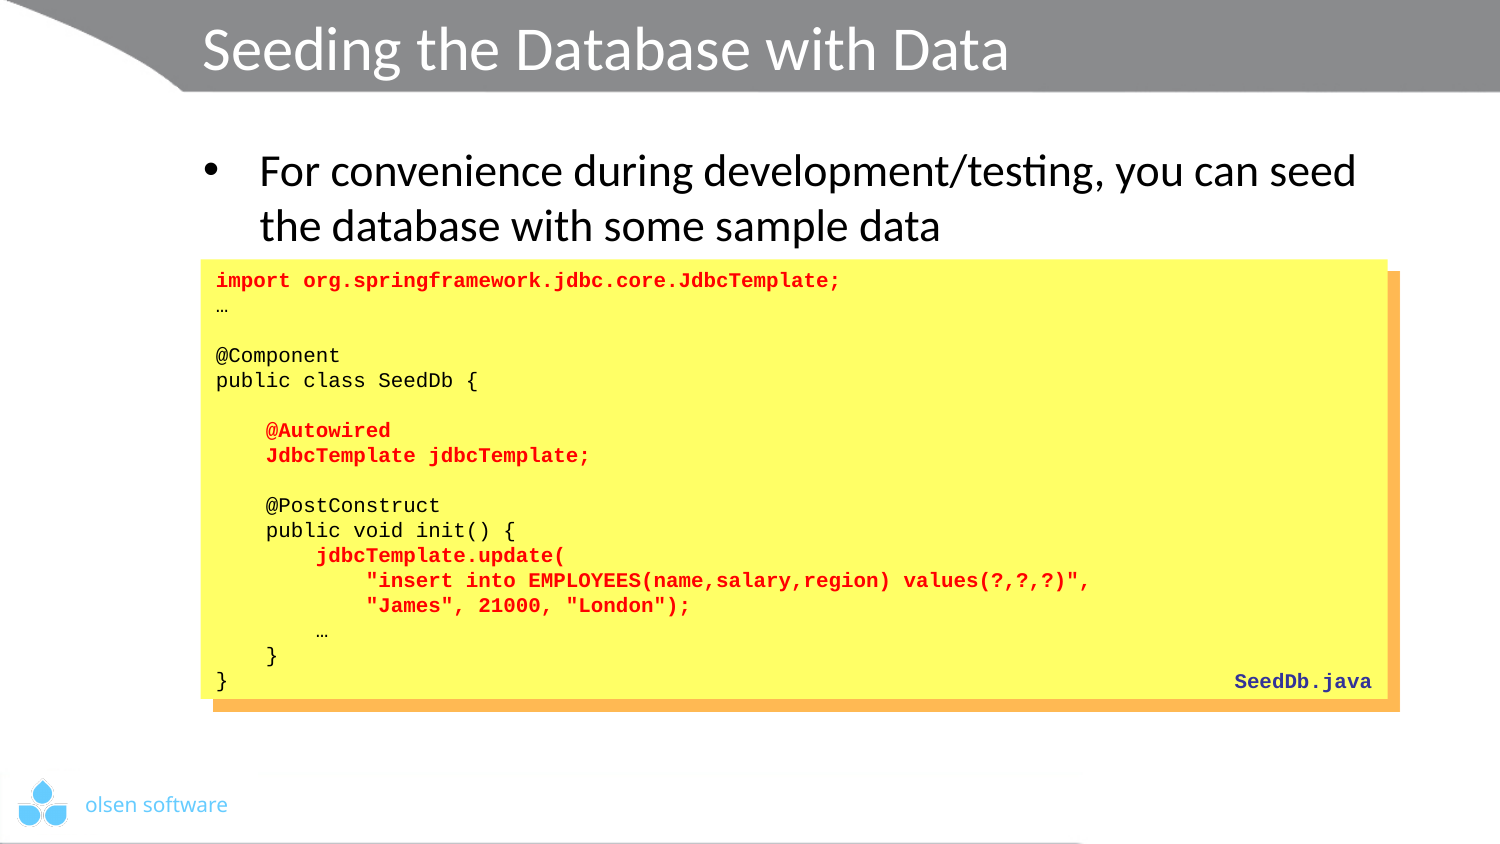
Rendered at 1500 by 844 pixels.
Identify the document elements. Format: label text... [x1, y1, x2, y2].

picture [0, 0, 1500, 844]
text_box SeedDb.java [1219, 660, 1387, 700]
text_box import org.springframework.jdbc.core.JdbcTemplate; … @Component public class SeedDb { @Autowired JdbcTemplate jdbcTemplate; @PostConstruct public void init() { jdbcTemplate.update( "insert into EMPLOYEES(name,salary,region) values(?,?,?)", "James", 21000, "London"); … } } [200, 259, 1388, 699]
list For convenience during development/testing, you can seed the database with some sample data [188, 133, 1425, 716]
title Seeding the Database with Data [187, 0, 1426, 93]
